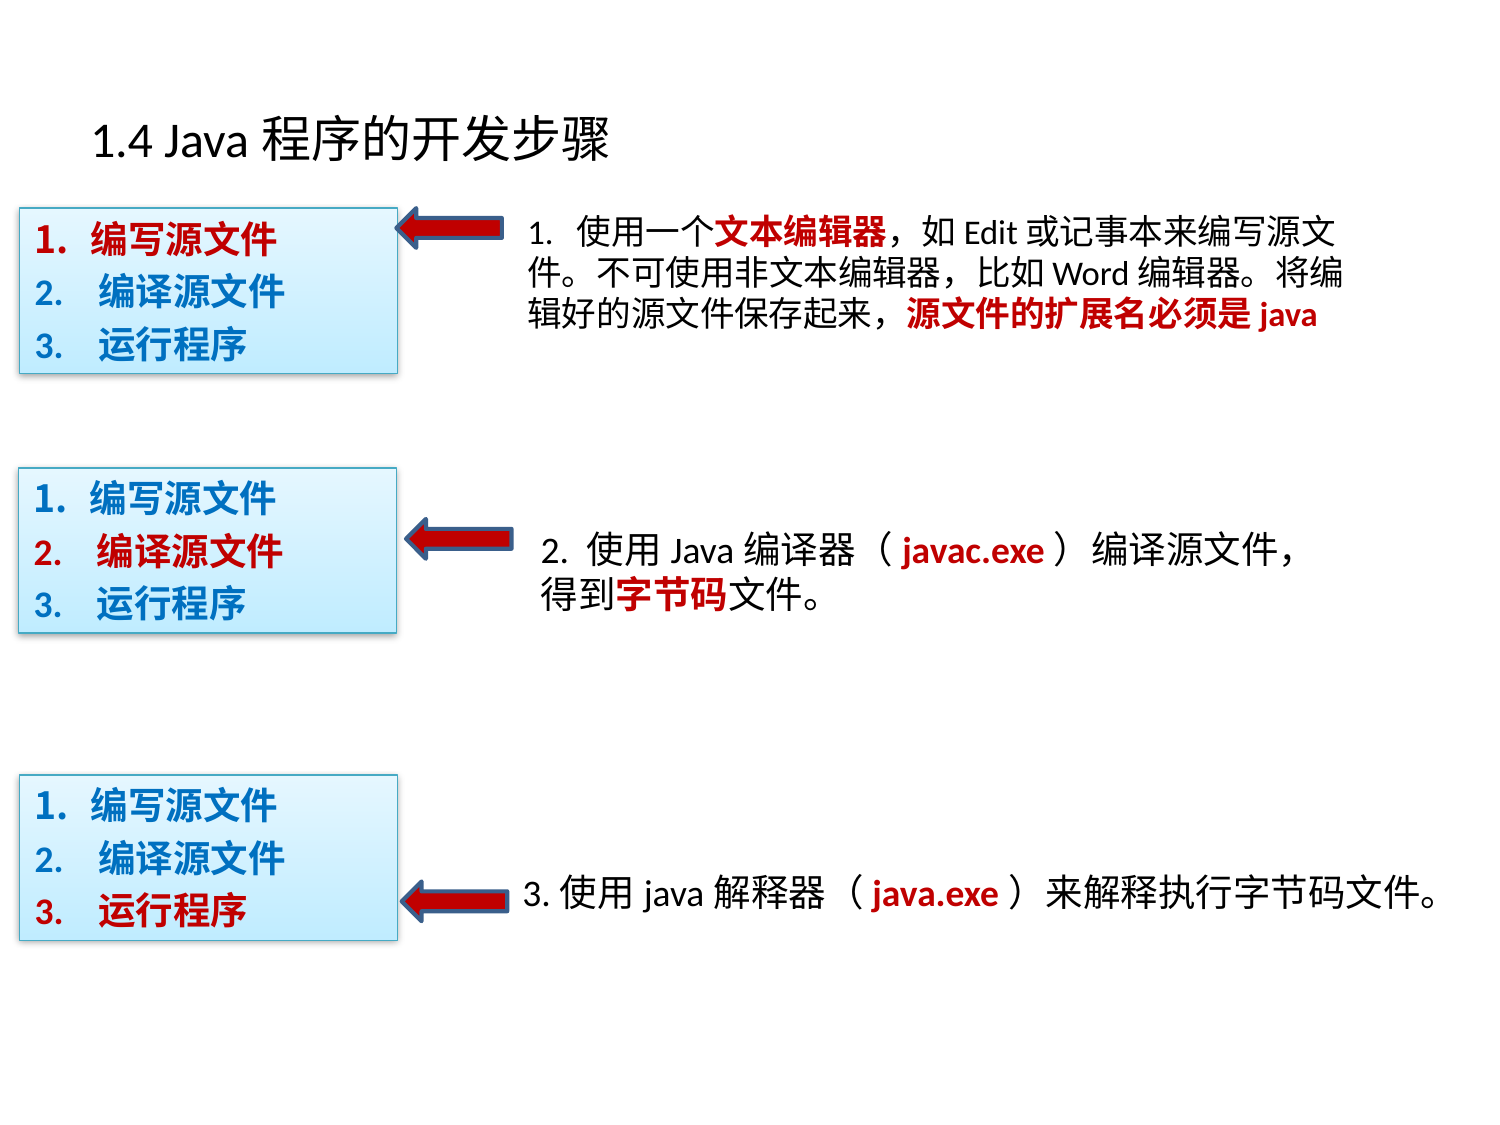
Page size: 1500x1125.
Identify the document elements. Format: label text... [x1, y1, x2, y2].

title 1.4 Java程序的开发步骤 [75, 44, 668, 236]
text_box 1. 使用一个文本编辑器，如Edit或记事本来编写源文件。不可使用非文本编辑器，比如Word编辑器。将编辑好的源文件保存起来，源文件的扩展名必须是java [512, 202, 1365, 380]
text_box [394, 206, 504, 250]
text_box 编写源文件 2. 编译源文件 3. 运行程序 [19, 207, 398, 374]
text_box [403, 517, 514, 561]
text_box 编写源文件 2. 编译源文件 3. 运行程序 [18, 467, 397, 634]
list 3.使用java解释器（java.exe）来解释执行字节码文件。 [507, 861, 1441, 941]
text_box 编写源文件 2. 编译源文件 3. 运行程序 [19, 774, 398, 941]
text_box [399, 879, 510, 924]
text_box 2. 使用Java编译器（javac.exe）编译源文件，得到字节码文件。 [525, 518, 1365, 697]
